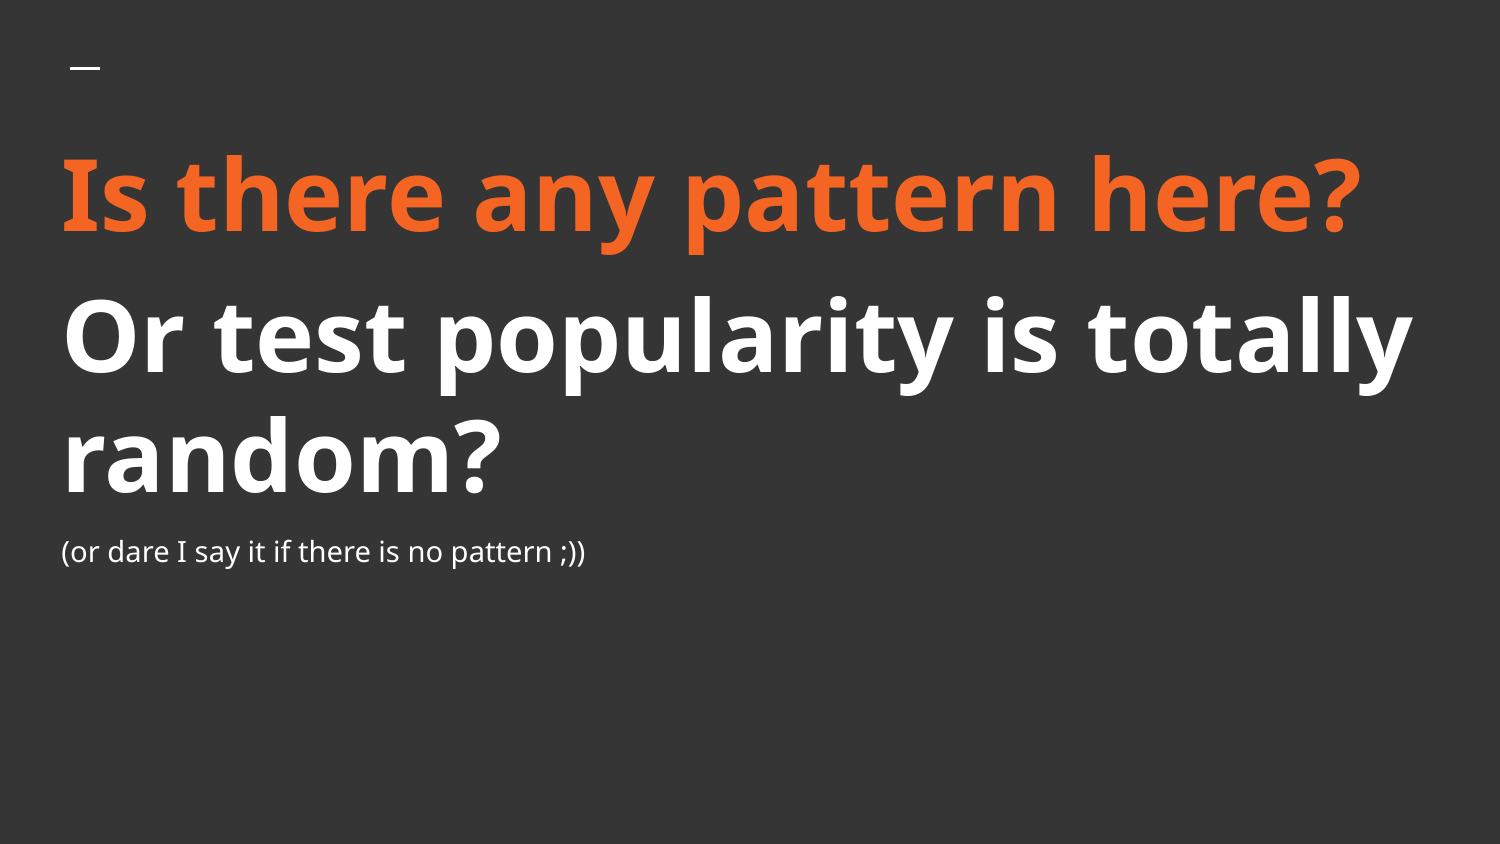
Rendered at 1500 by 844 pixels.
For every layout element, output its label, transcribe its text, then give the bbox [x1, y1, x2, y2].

title Is there any pattern here? Or test popularity is totally random? (or dare I say it if there is no pattern ;)) [46, 116, 1461, 746]
